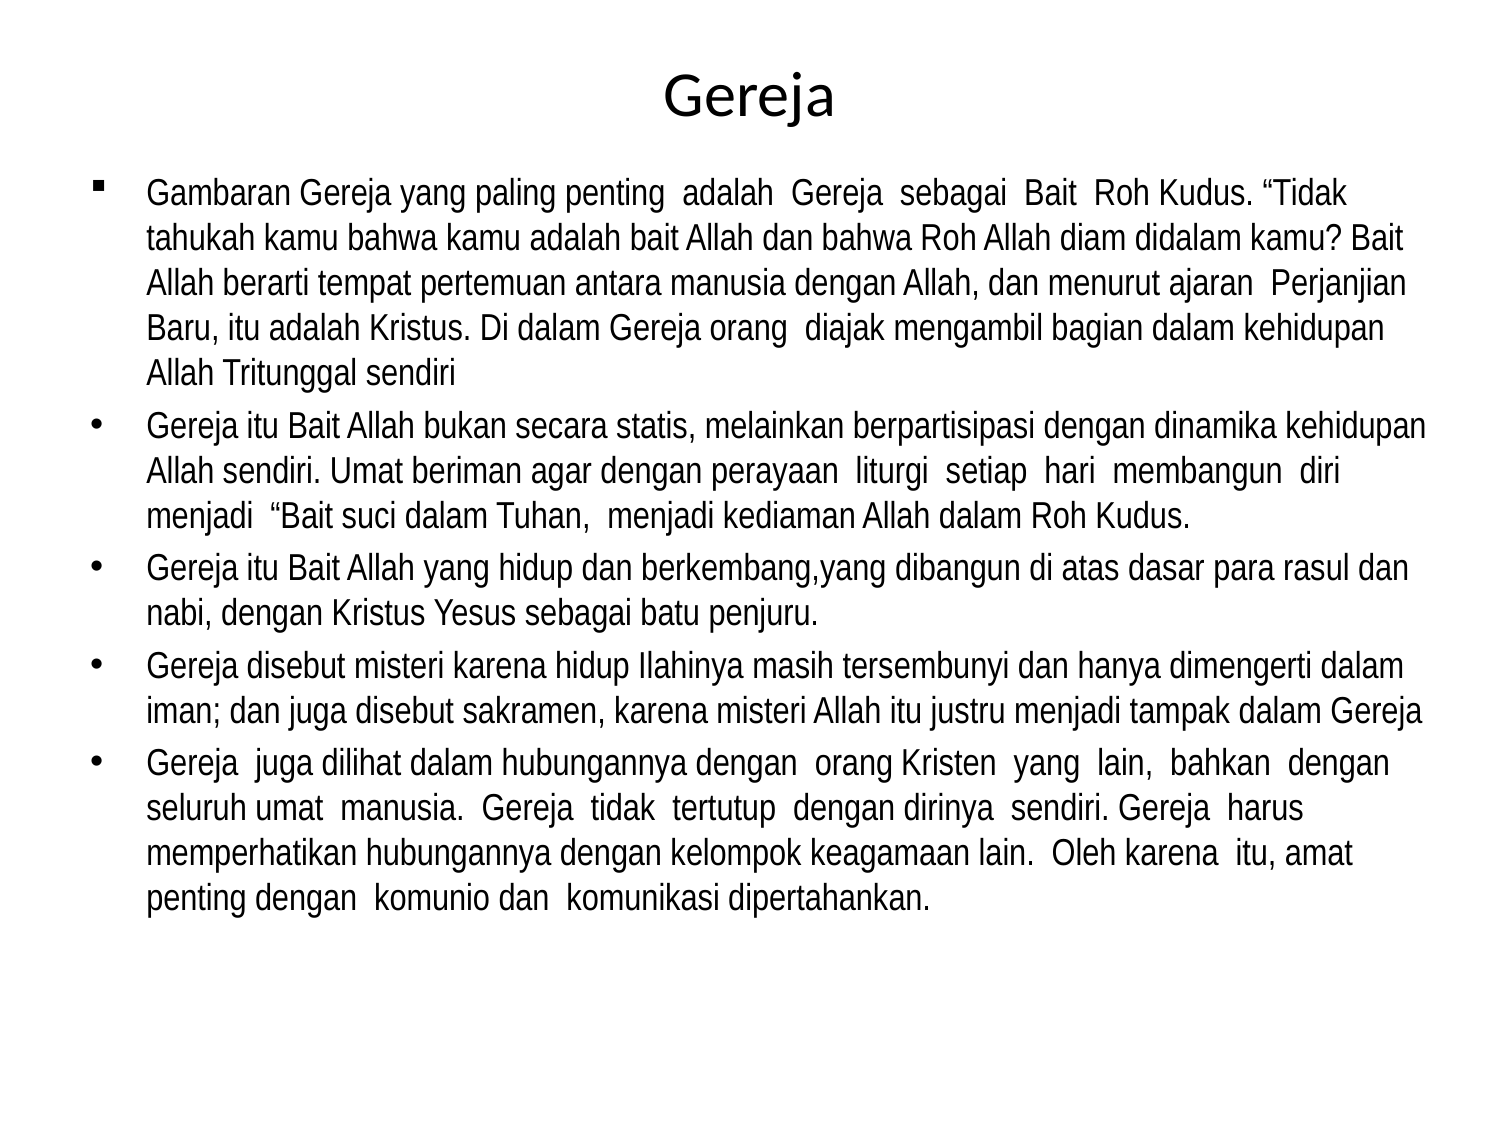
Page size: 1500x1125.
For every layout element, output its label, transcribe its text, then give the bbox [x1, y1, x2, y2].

title Gereja [75, 45, 1425, 138]
list Gambaran Gereja yang paling penting adalah Gereja sebagai Bait Roh Kudus. “Tidak tahukah kamu bahwa kamu adalah bait Allah dan bahwa Roh Allah diam didalam kamu? Bait Allah berarti tempat pertemuan antara manusia dengan Allah, dan menurut ajaran Perjanjian Baru, itu adalah Kristus. Di dalam Gereja orang diajak mengambil bagian dalam kehidupan Allah Tritunggal sendiri Gereja itu Bait Allah bukan secara statis, melainkan berpartisipasi dengan dinamika kehidupan Allah sendiri. Umat beriman agar dengan perayaan liturgi setiap hari membangun diri menjadi “Bait suci dalam Tuhan, menjadi kediaman Allah dalam Roh Kudus. Gereja itu Bait Allah yang hidup dan berkembang,yang dibangun di atas dasar para rasul dan nabi, dengan Kristus Yesus sebagai batu penjuru. Gereja disebut misteri karena hidup Ilahinya masih tersembunyi dan hanya dimengerti dalam iman; dan juga disebut sakramen, karena misteri Allah itu justru menjadi tampak dalam Gereja Gereja juga dilihat dalam hubungannya dengan orang Kristen yang lain, bahkan dengan seluruh umat manusia. Gereja tidak tertutup dengan dirinya sendiri. Gereja harus memperhatikan hubungannya dengan kelompok keagamaan lain. Oleh karena itu, amat penting dengan komunio dan komunikasi dipertahankan. [75, 160, 1447, 1005]
